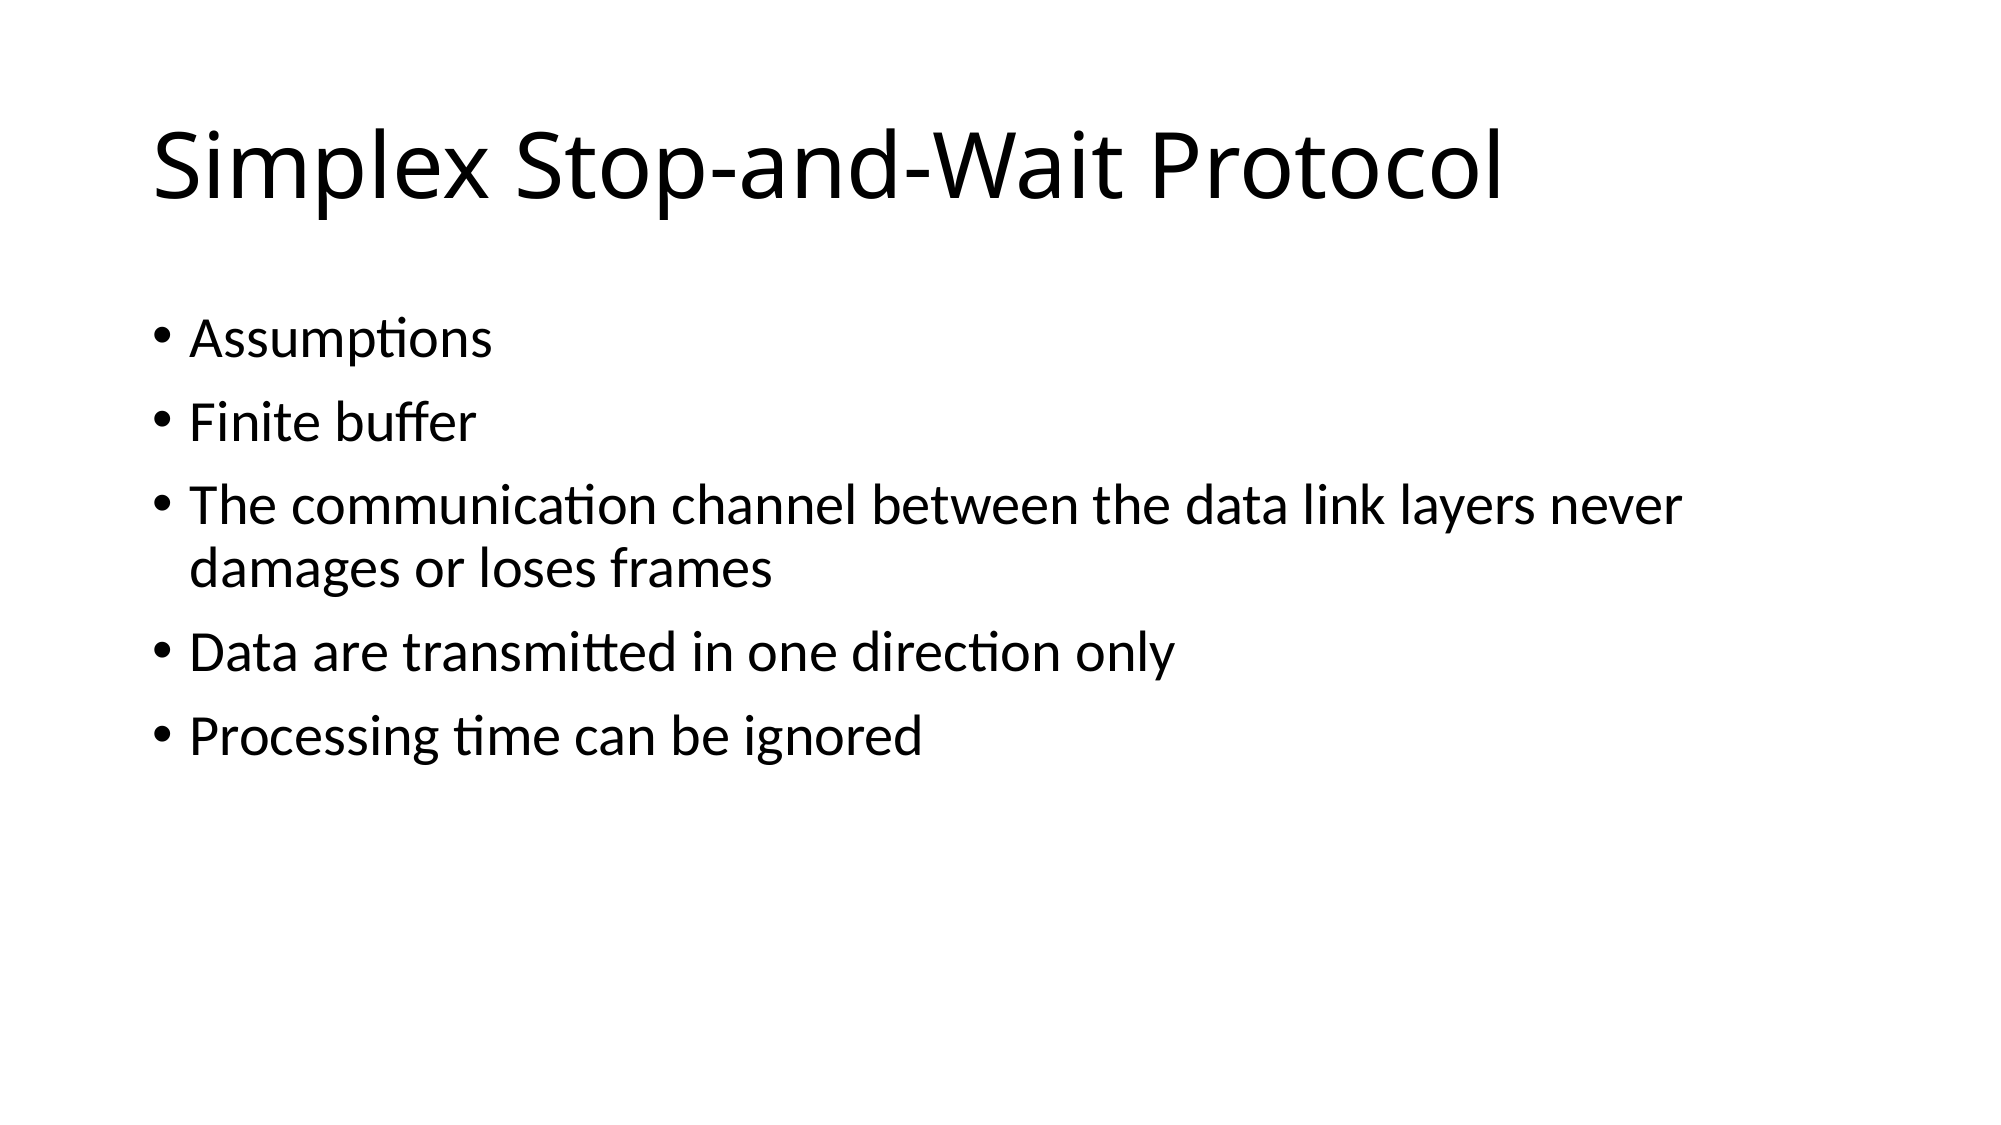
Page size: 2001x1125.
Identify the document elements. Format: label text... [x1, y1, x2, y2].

list Assumptions Finite buffer The communication channel between the data link layers never damages or loses frames Data are transmitted in one direction only Processing time can be ignored [137, 299, 1863, 1014]
title Simplex Stop-and-Wait Protocol [137, 59, 1863, 278]
